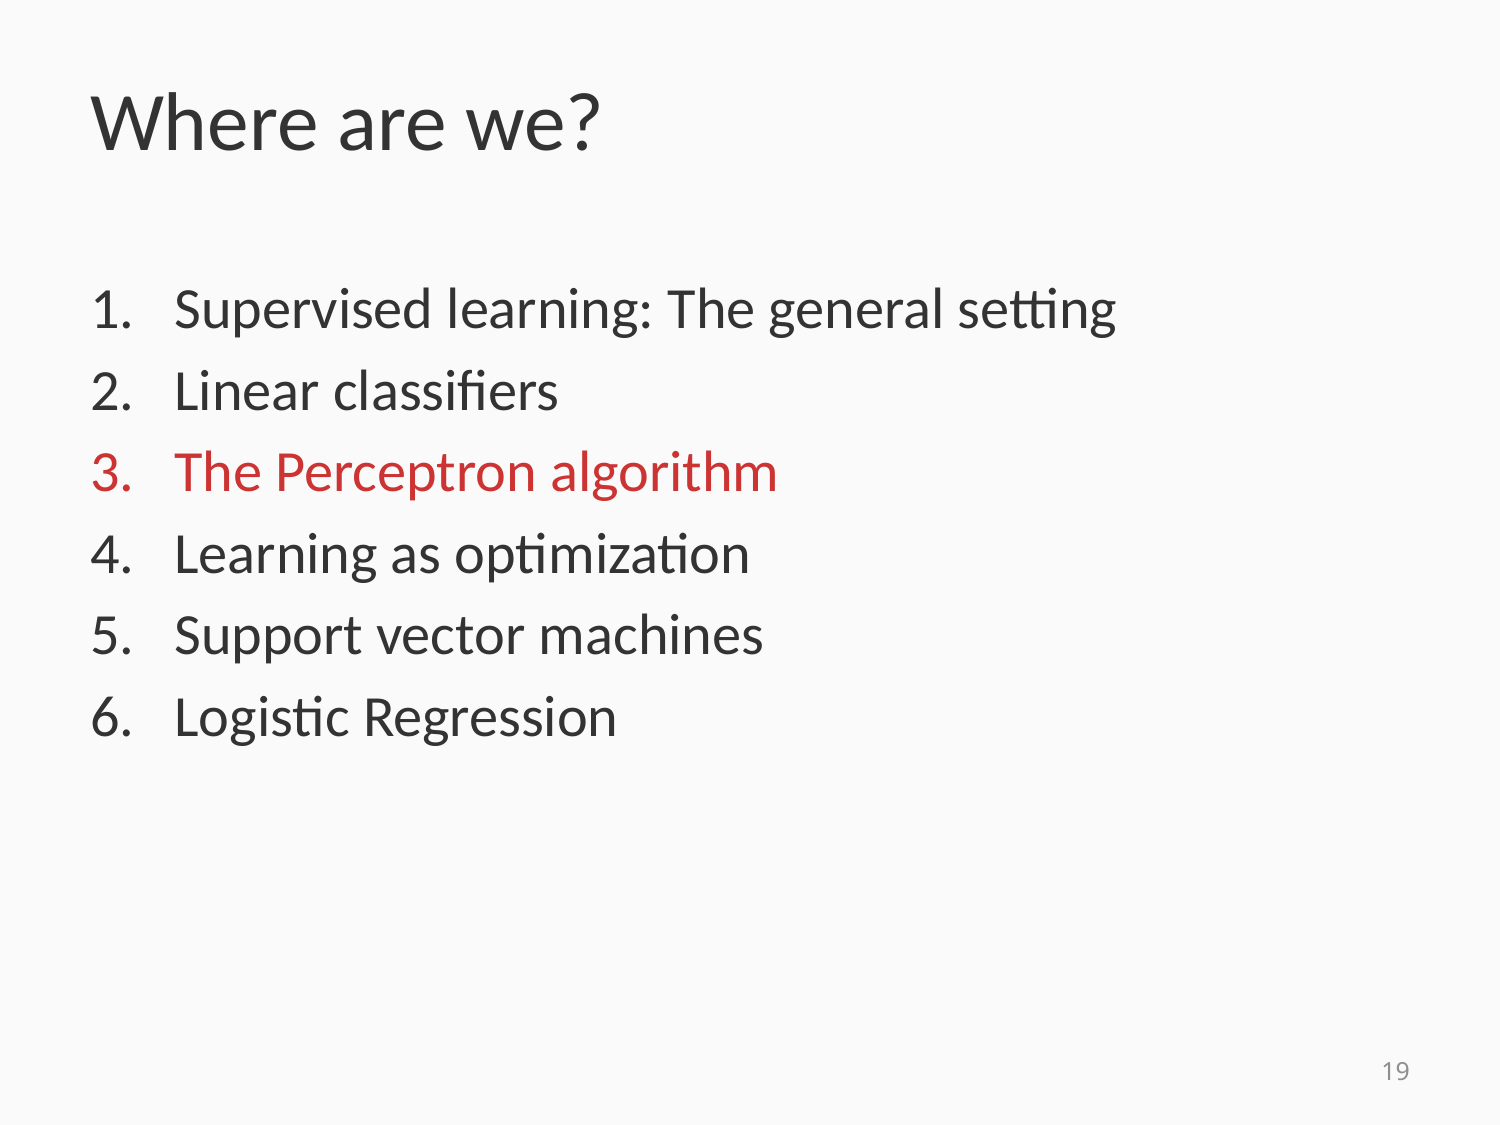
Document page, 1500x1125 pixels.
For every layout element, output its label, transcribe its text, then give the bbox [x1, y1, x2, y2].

title Where are we? [75, 23, 1425, 211]
list Supervised learning: The general setting Linear classifiers The Perceptron algorithm Learning as optimization Support vector machines Logistic Regression [75, 262, 1425, 1005]
slide_number 19 [1074, 1042, 1425, 1103]
